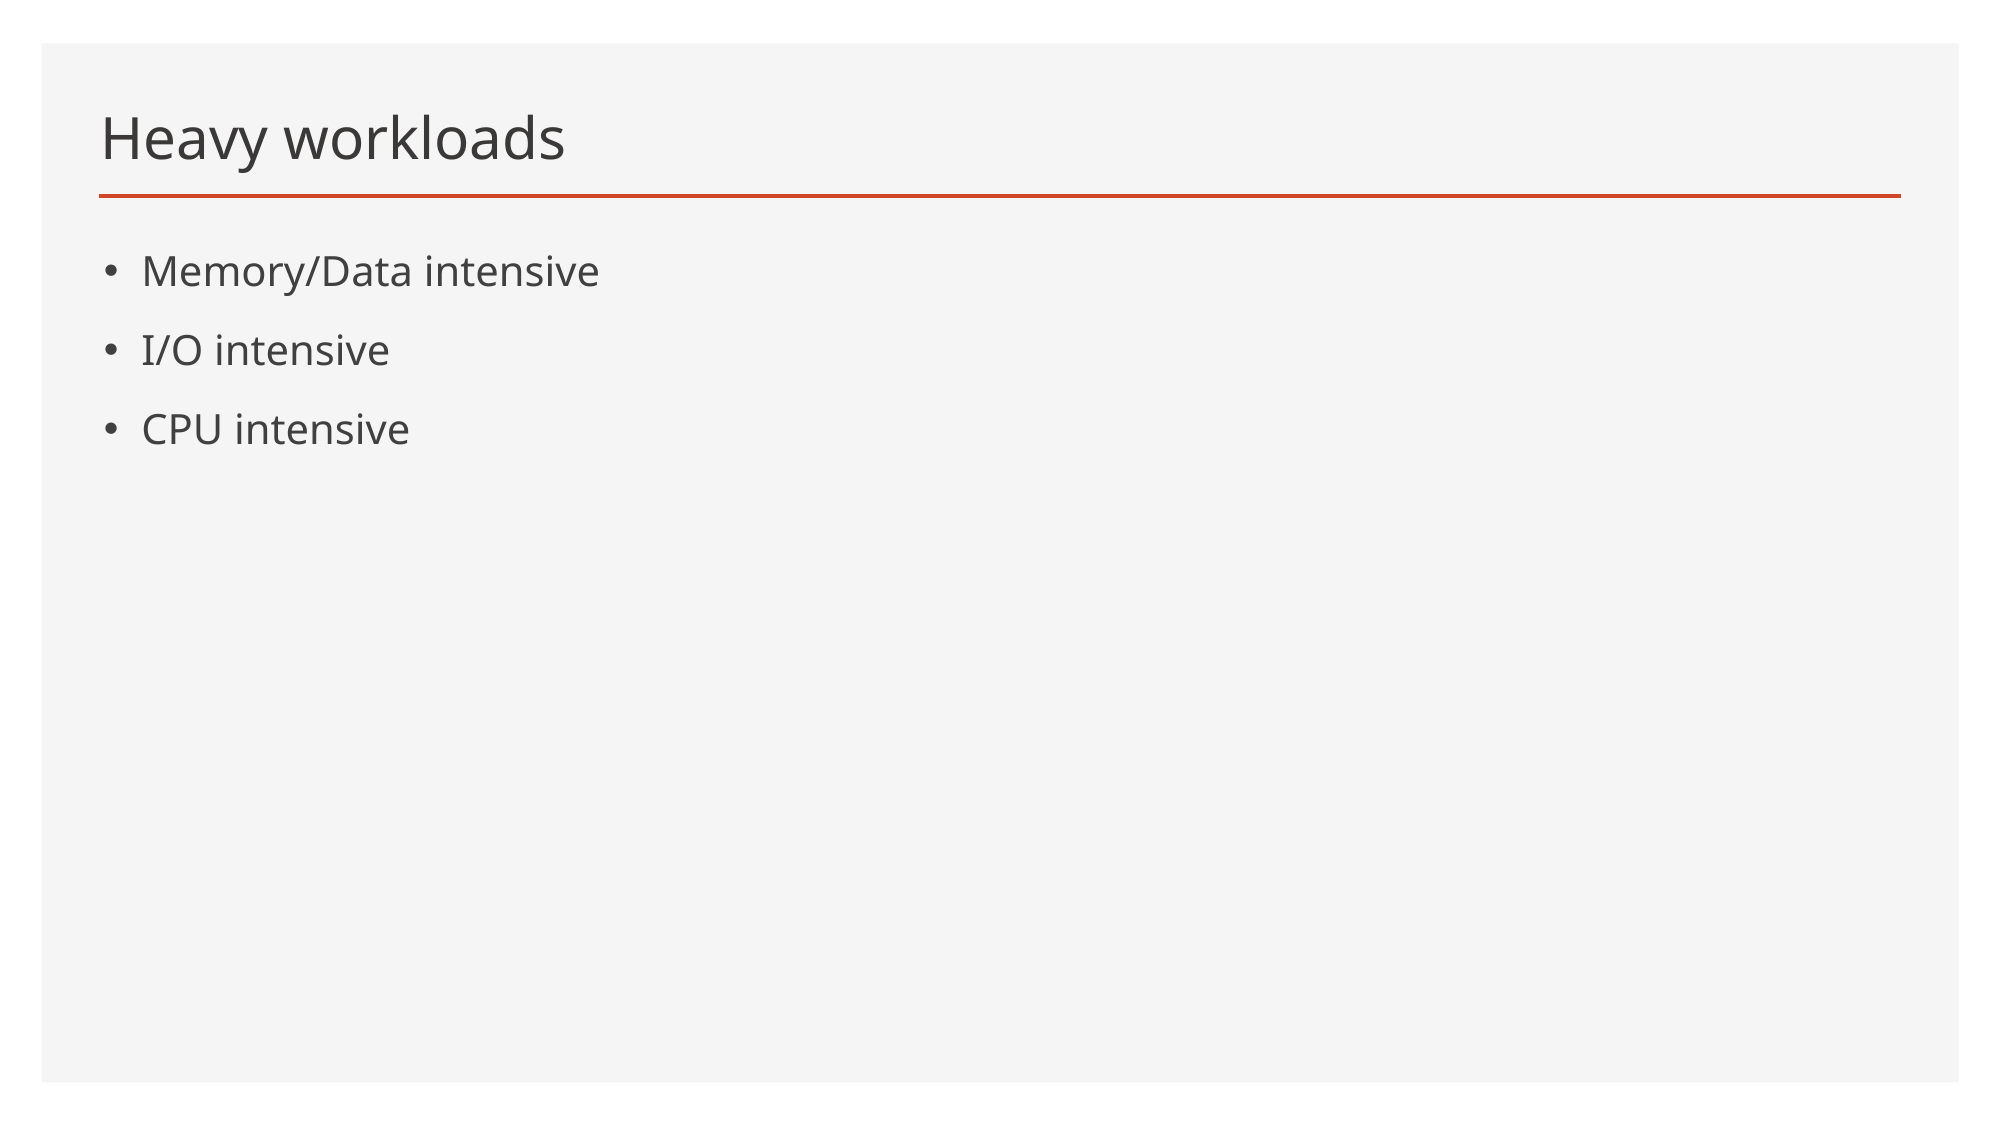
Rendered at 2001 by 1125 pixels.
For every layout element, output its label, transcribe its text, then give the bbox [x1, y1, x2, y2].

text_box Memory/Data intensive I/O intensive CPU intensive [88, 250, 798, 886]
title Heavy workloads [85, 73, 1214, 179]
